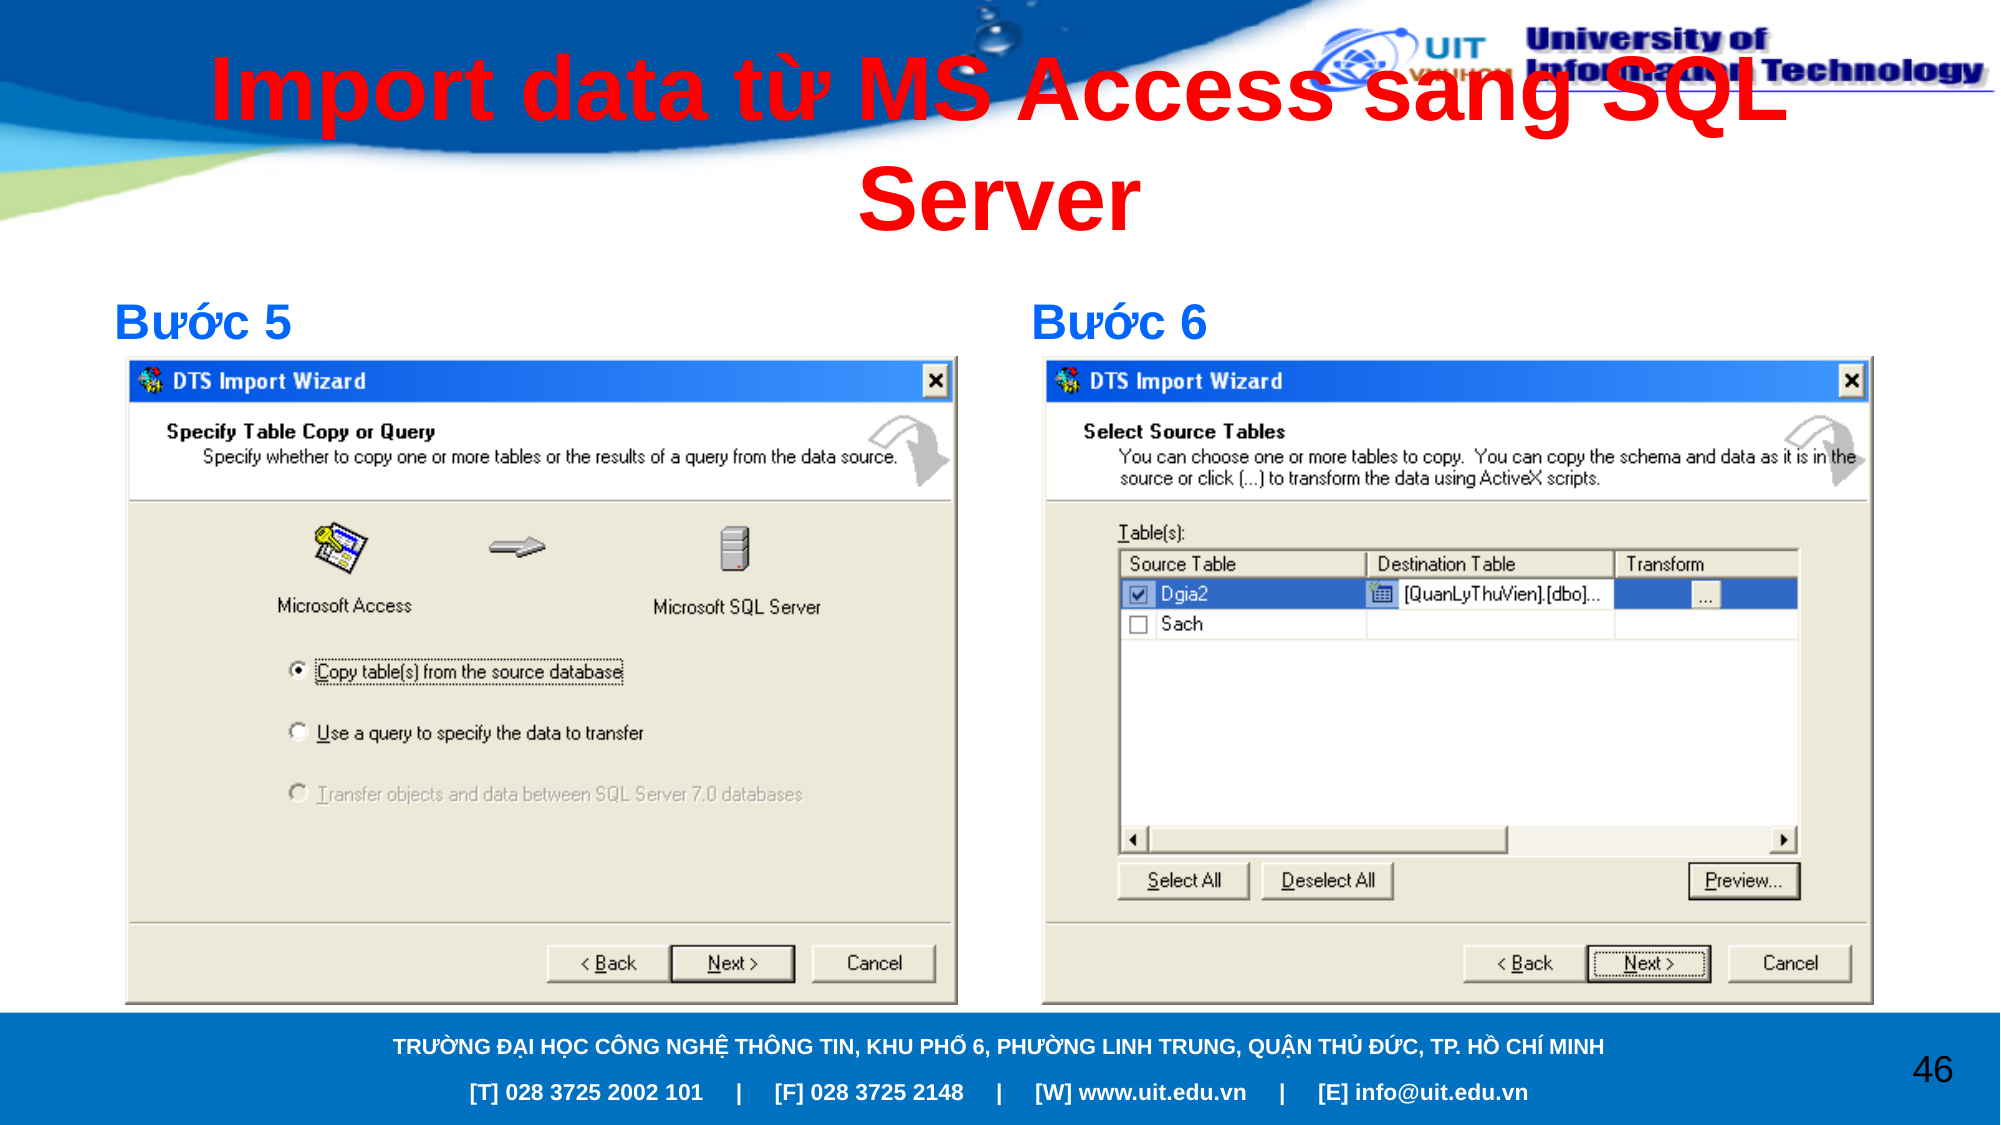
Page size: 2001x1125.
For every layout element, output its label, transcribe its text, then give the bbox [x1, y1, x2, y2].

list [125, 356, 958, 1006]
list Bước 6 [1015, 251, 1900, 357]
list Bước 5 [99, 251, 984, 357]
picture [0, 0, 2001, 1125]
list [1041, 356, 1874, 1006]
title Import data từ MS Access sang SQL Server [99, 45, 1900, 233]
